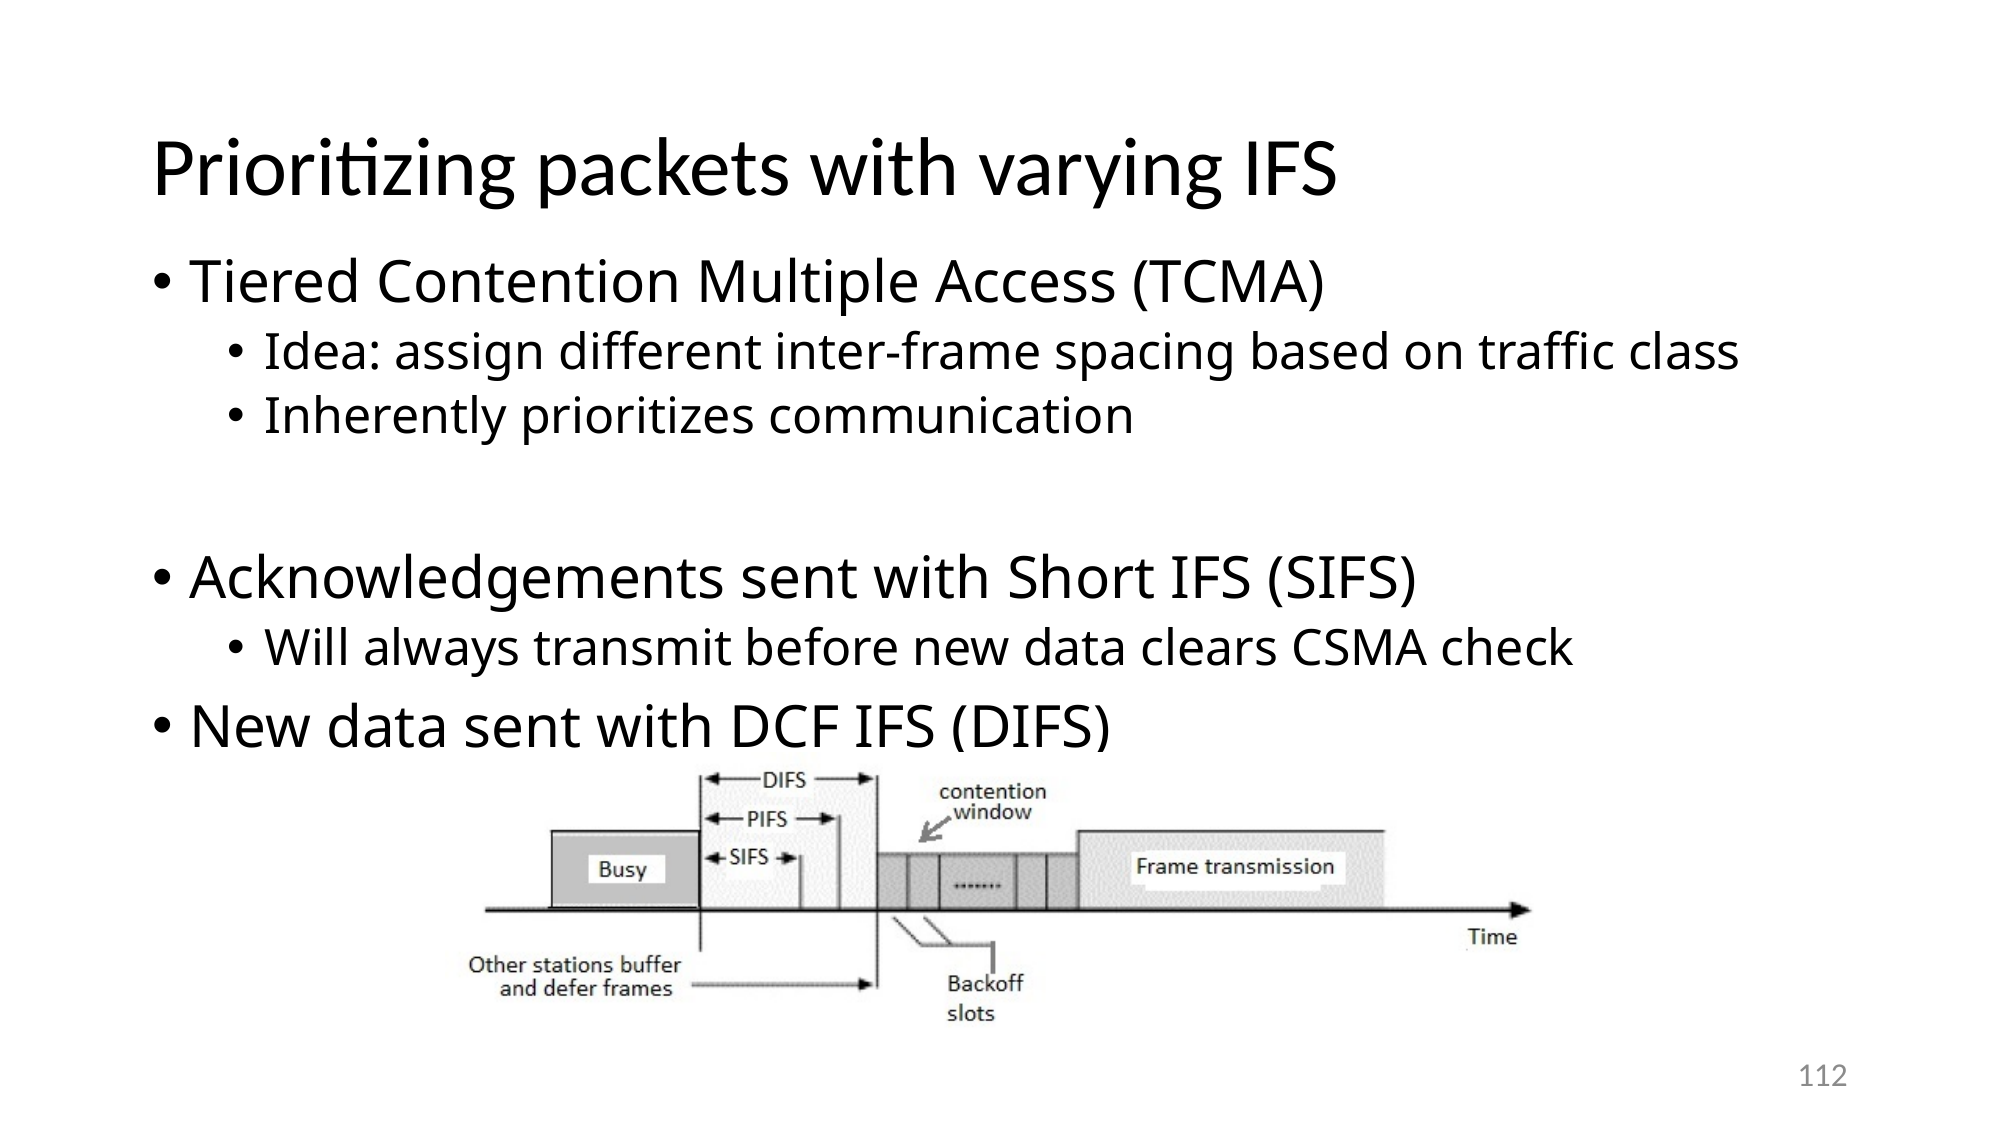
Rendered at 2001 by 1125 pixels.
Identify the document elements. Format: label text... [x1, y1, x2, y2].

slide_number 112 [1412, 1042, 1863, 1103]
title Prioritizing packets with varying IFS [137, 59, 1863, 245]
picture [445, 752, 1554, 1043]
list Tiered Contention Multiple Access (TCMA) Idea: assign different inter-frame spacing based on traffic class Inherently prioritizes communication Acknowledgements sent with Short IFS (SIFS) Will always transmit before new data clears CSMA check New data sent with DCF IFS (DIFS) [137, 245, 1863, 959]
